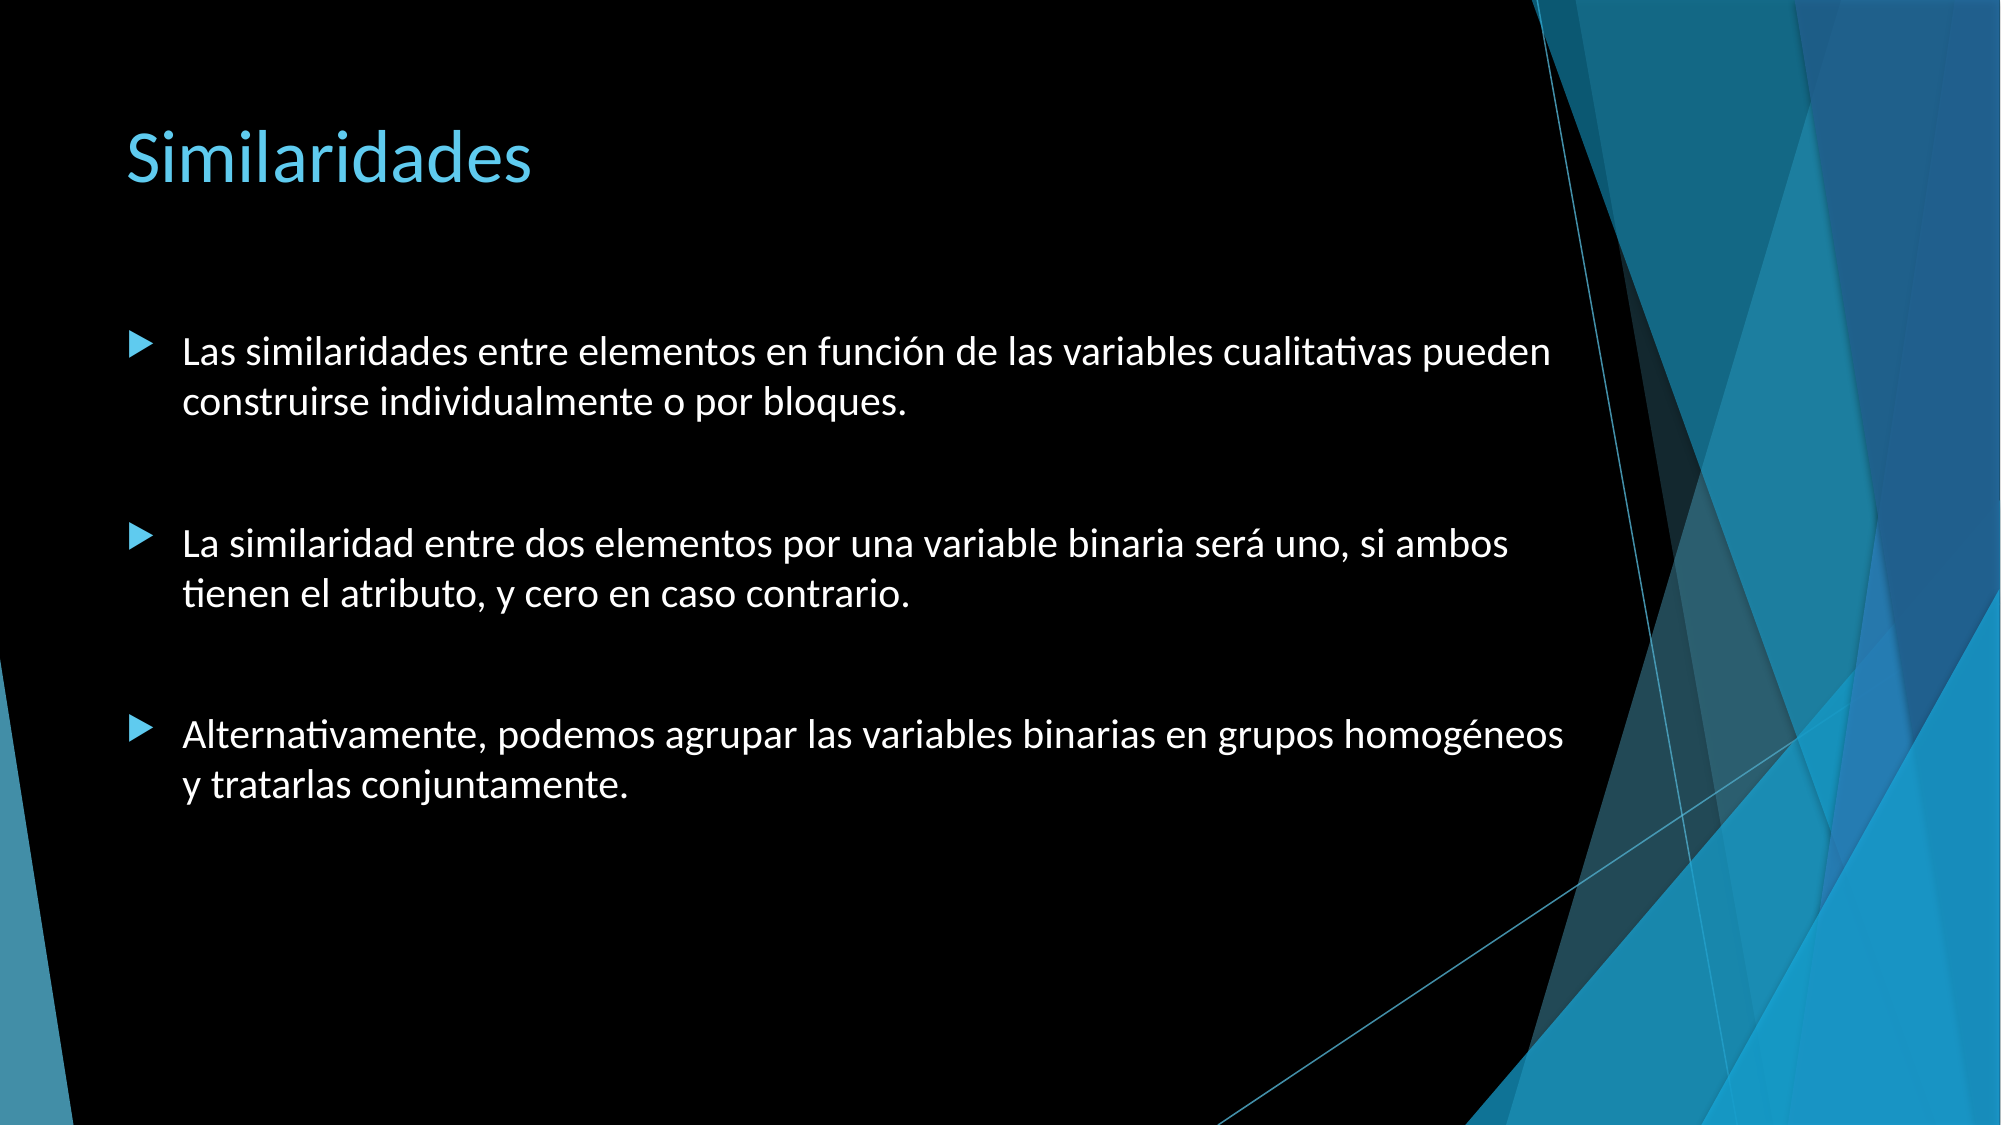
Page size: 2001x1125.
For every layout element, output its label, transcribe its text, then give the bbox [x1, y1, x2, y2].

title Similaridades [111, 99, 1522, 315]
list Las similaridades entre elementos en función de las variables cualitativas pueden construirse individualmente o por bloques. La similaridad entre dos elementos por una variable binaria será uno, si ambos tienen el atributo, y cero en caso contrario. Alternativamente, podemos agrupar las variables binarias en grupos homogéneos y tratarlas conjuntamente. [111, 315, 1595, 1125]
